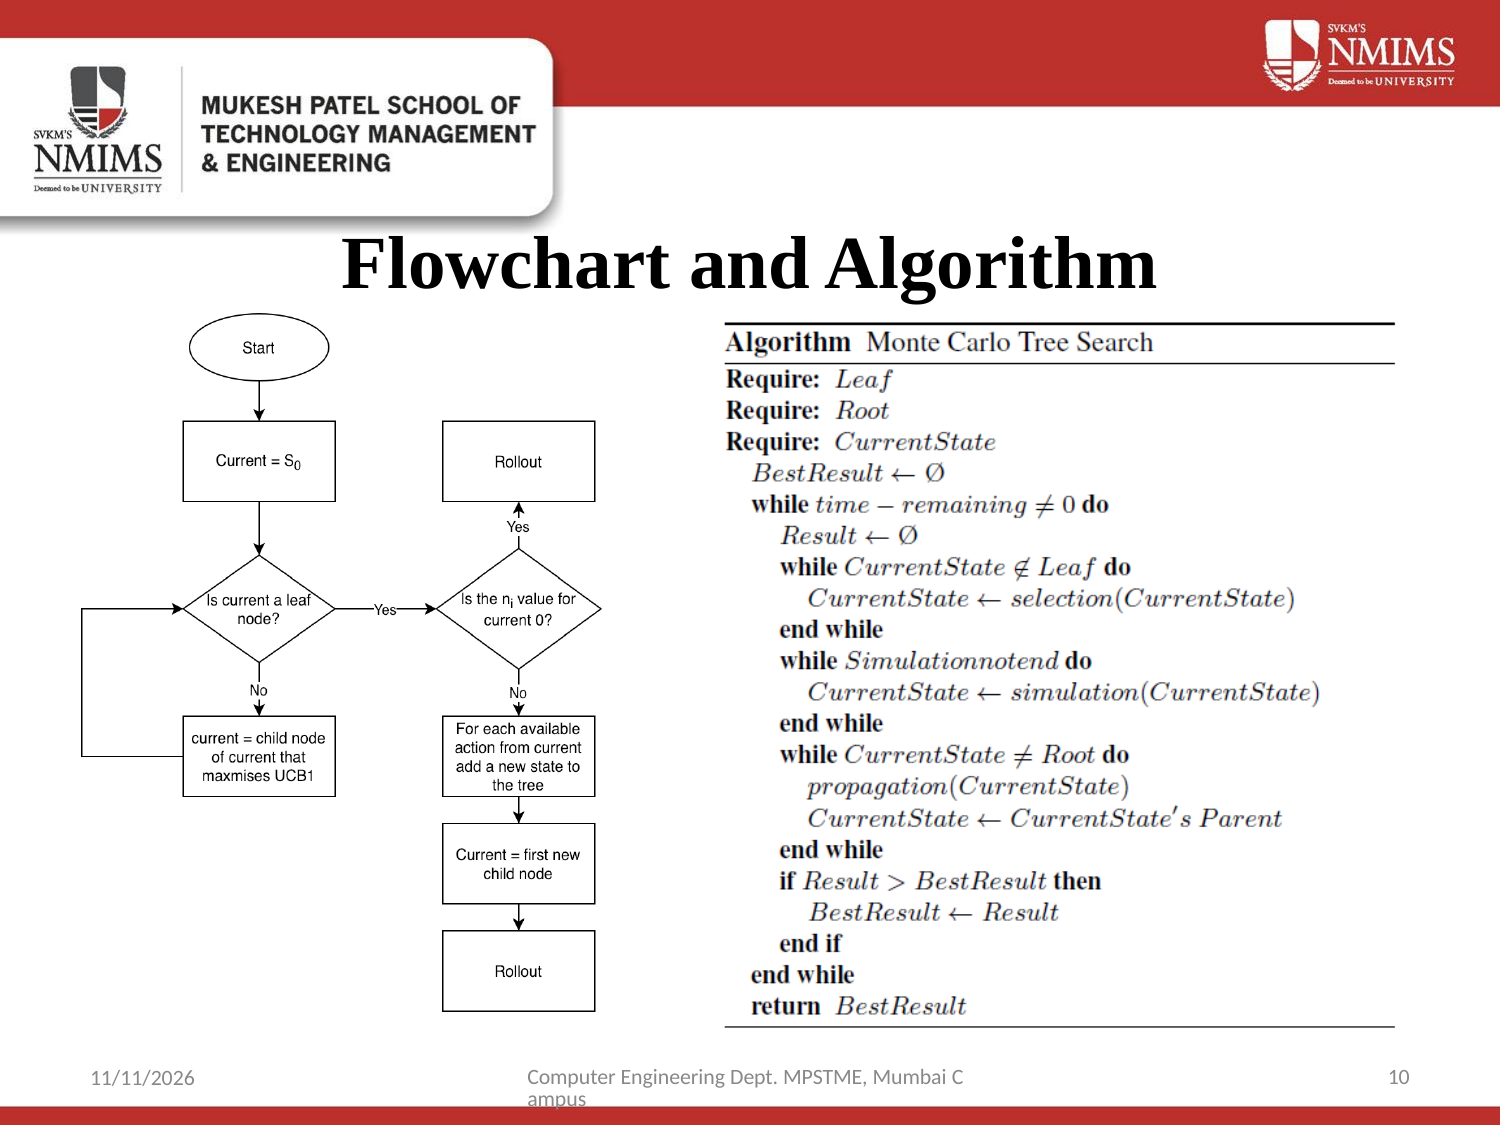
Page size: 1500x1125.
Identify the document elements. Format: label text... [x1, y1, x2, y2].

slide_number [75, 1046, 425, 1107]
slide_number 10 [1074, 1054, 1425, 1106]
picture [0, 0, 1500, 1125]
footer Computer Engineering Dept. MPSTME, Mumbai Campus [512, 1045, 988, 1106]
title Flowchart and Algorithm [75, 183, 1425, 334]
